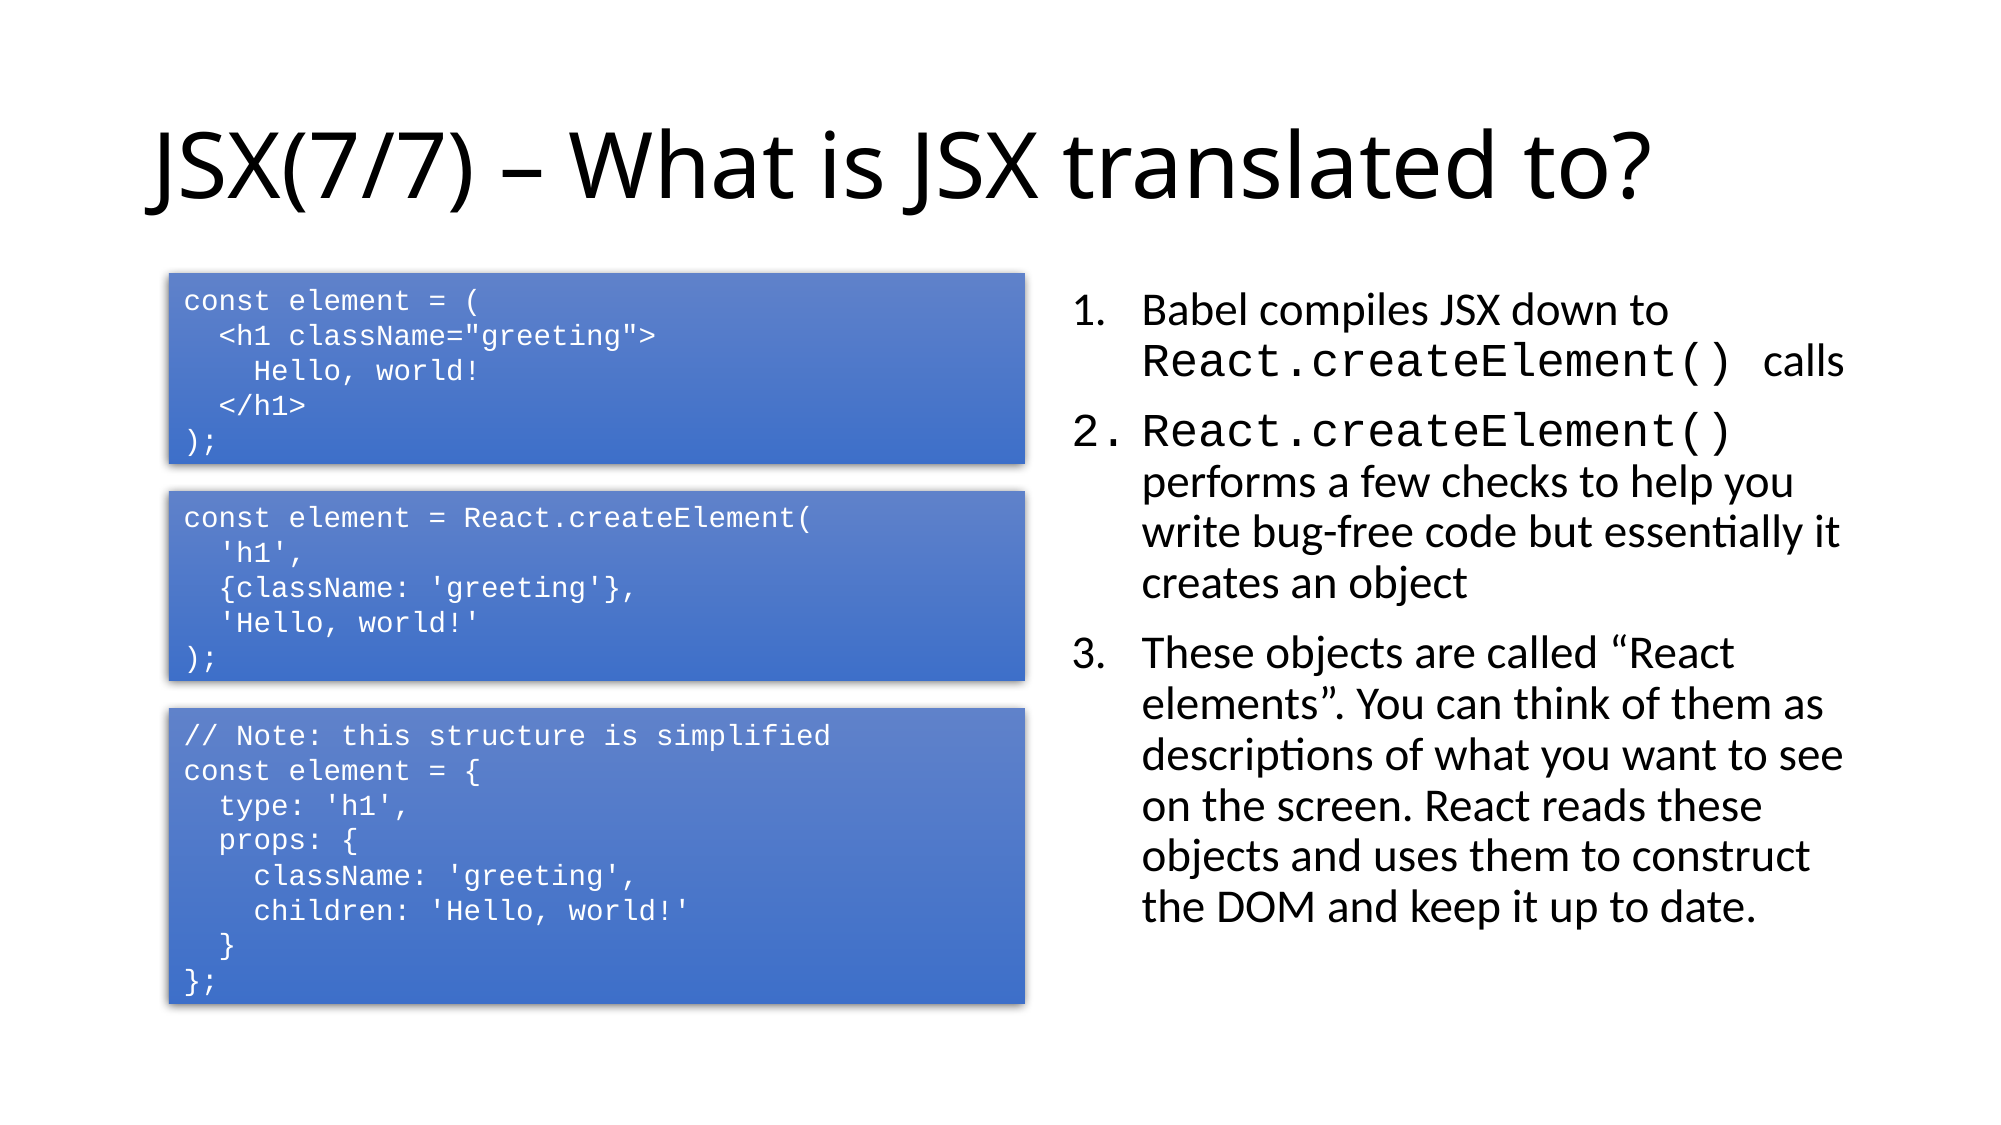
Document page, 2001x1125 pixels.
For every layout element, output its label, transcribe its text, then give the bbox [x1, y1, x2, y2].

text_box // Note: this structure is simplified const element = { type: 'h1', props: { className: 'greeting', children: 'Hello, world!' } }; [168, 708, 1025, 1004]
text_box const element = React.createElement( 'h1', {className: 'greeting'}, 'Hello, world!' ); [168, 491, 1025, 681]
title JSX(7/7) – What is JSX translated to? [137, 59, 1863, 278]
text_box const element = ( <h1 className="greeting"> Hello, world! </h1> ); [168, 273, 1025, 464]
list Babel compiles JSX down to React.createElement() calls React.createElement() performs a few checks to help you write bug-free code but essentially it creates an object These objects are called “React elements”. You can think of them as descriptions of what you want to see on the screen. React reads these objects and uses them to construct the DOM and keep it up to date. [1056, 277, 1863, 1007]
